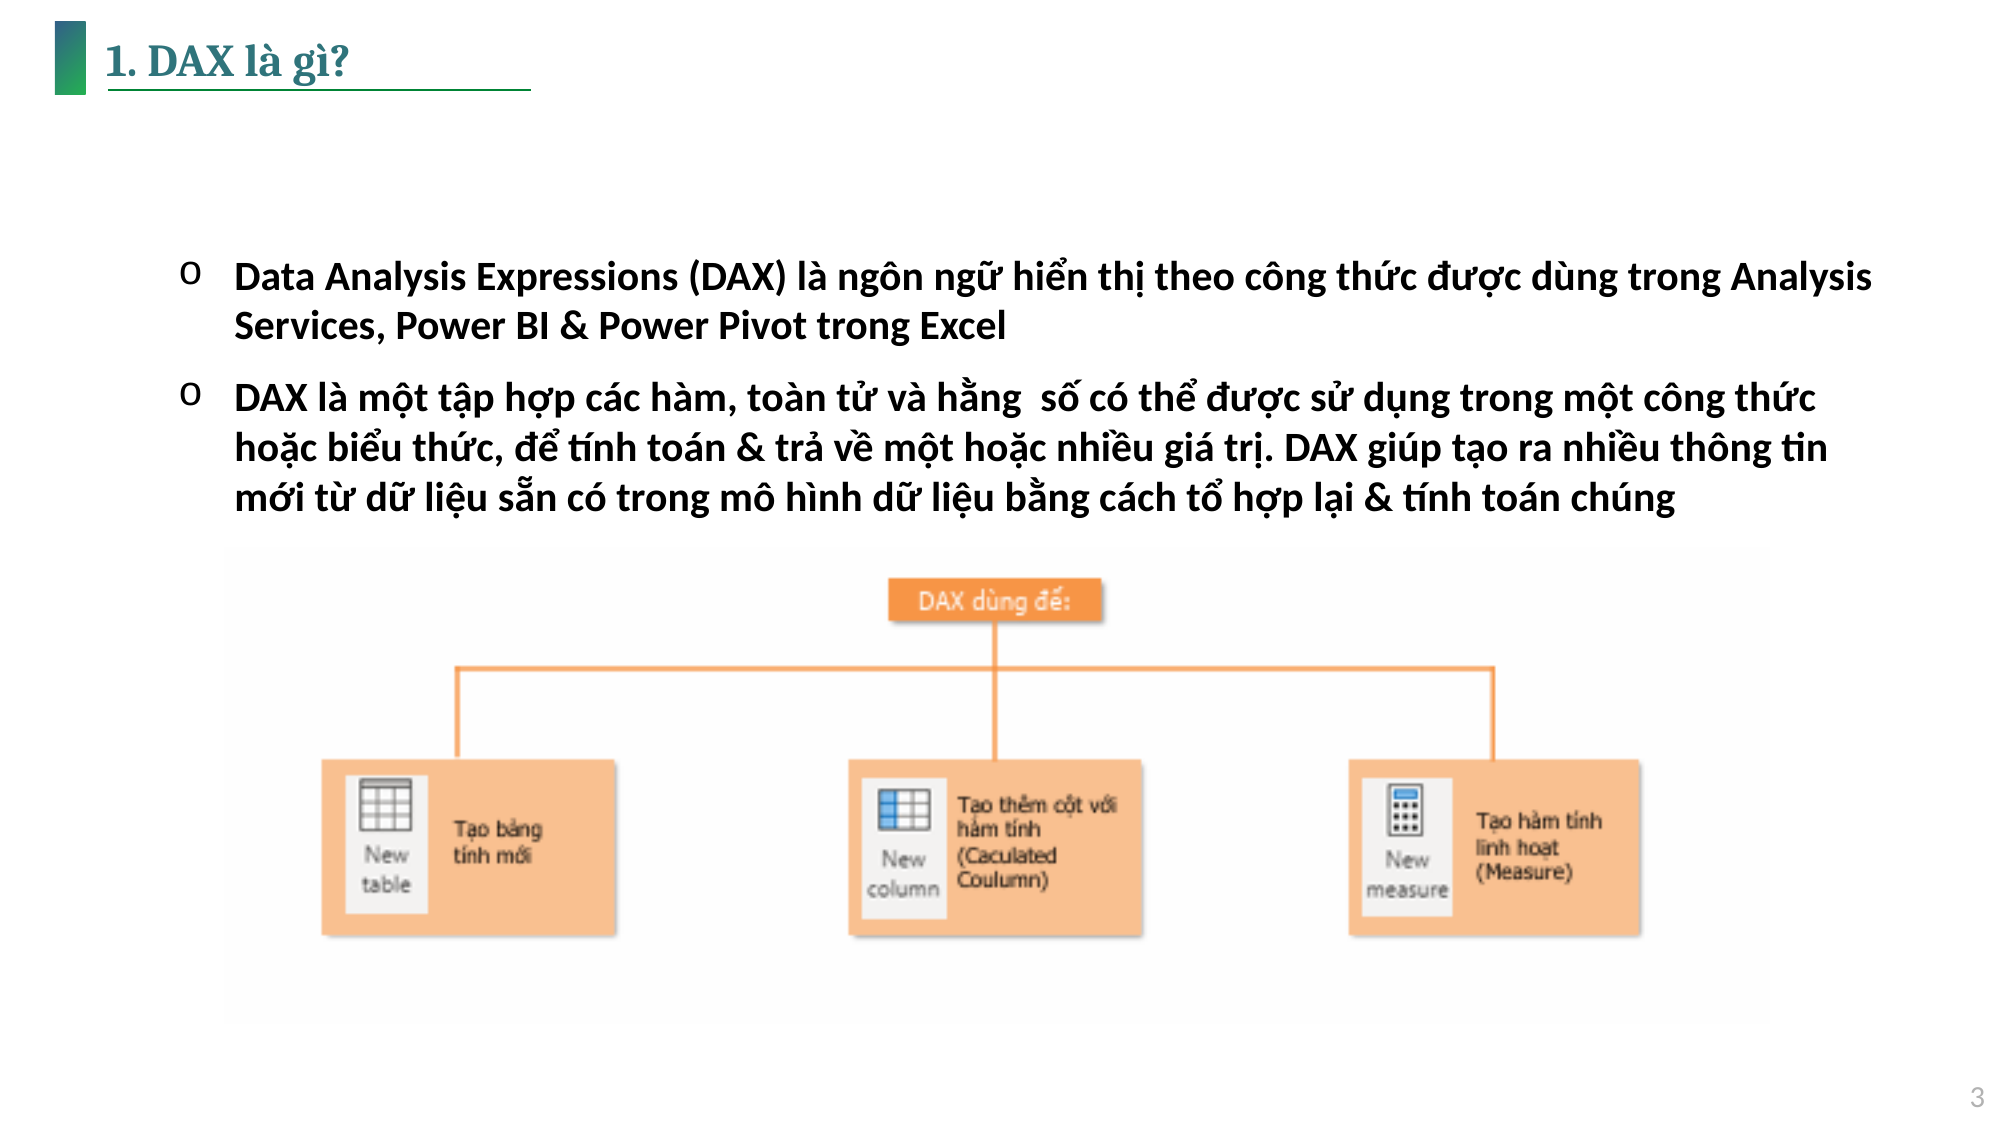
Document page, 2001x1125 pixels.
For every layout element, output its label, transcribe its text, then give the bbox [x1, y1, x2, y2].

slide_number 3 [1550, 1065, 2000, 1125]
title 1. DAX là gì? [91, 10, 1770, 114]
picture [224, 547, 1770, 1024]
list Data Analysis Expressions (DAX) là ngôn ngữ hiển thị theo công thức được dùng trong Analysis Services, Power BI & Power Pivot trong Excel DAX là một tập hợp các hàm, toàn tử và hằng số có thể được sử dụng trong một công thức hoặc biểu thức, để tính toán & trả về một hoặc nhiều giá trị. DAX giúp tạo ra nhiều thông tin mới từ dữ liệu sẵn có trong mô hình dữ liệu bằng cách tổ hợp lại & tính toán chúng [91, 240, 1923, 515]
